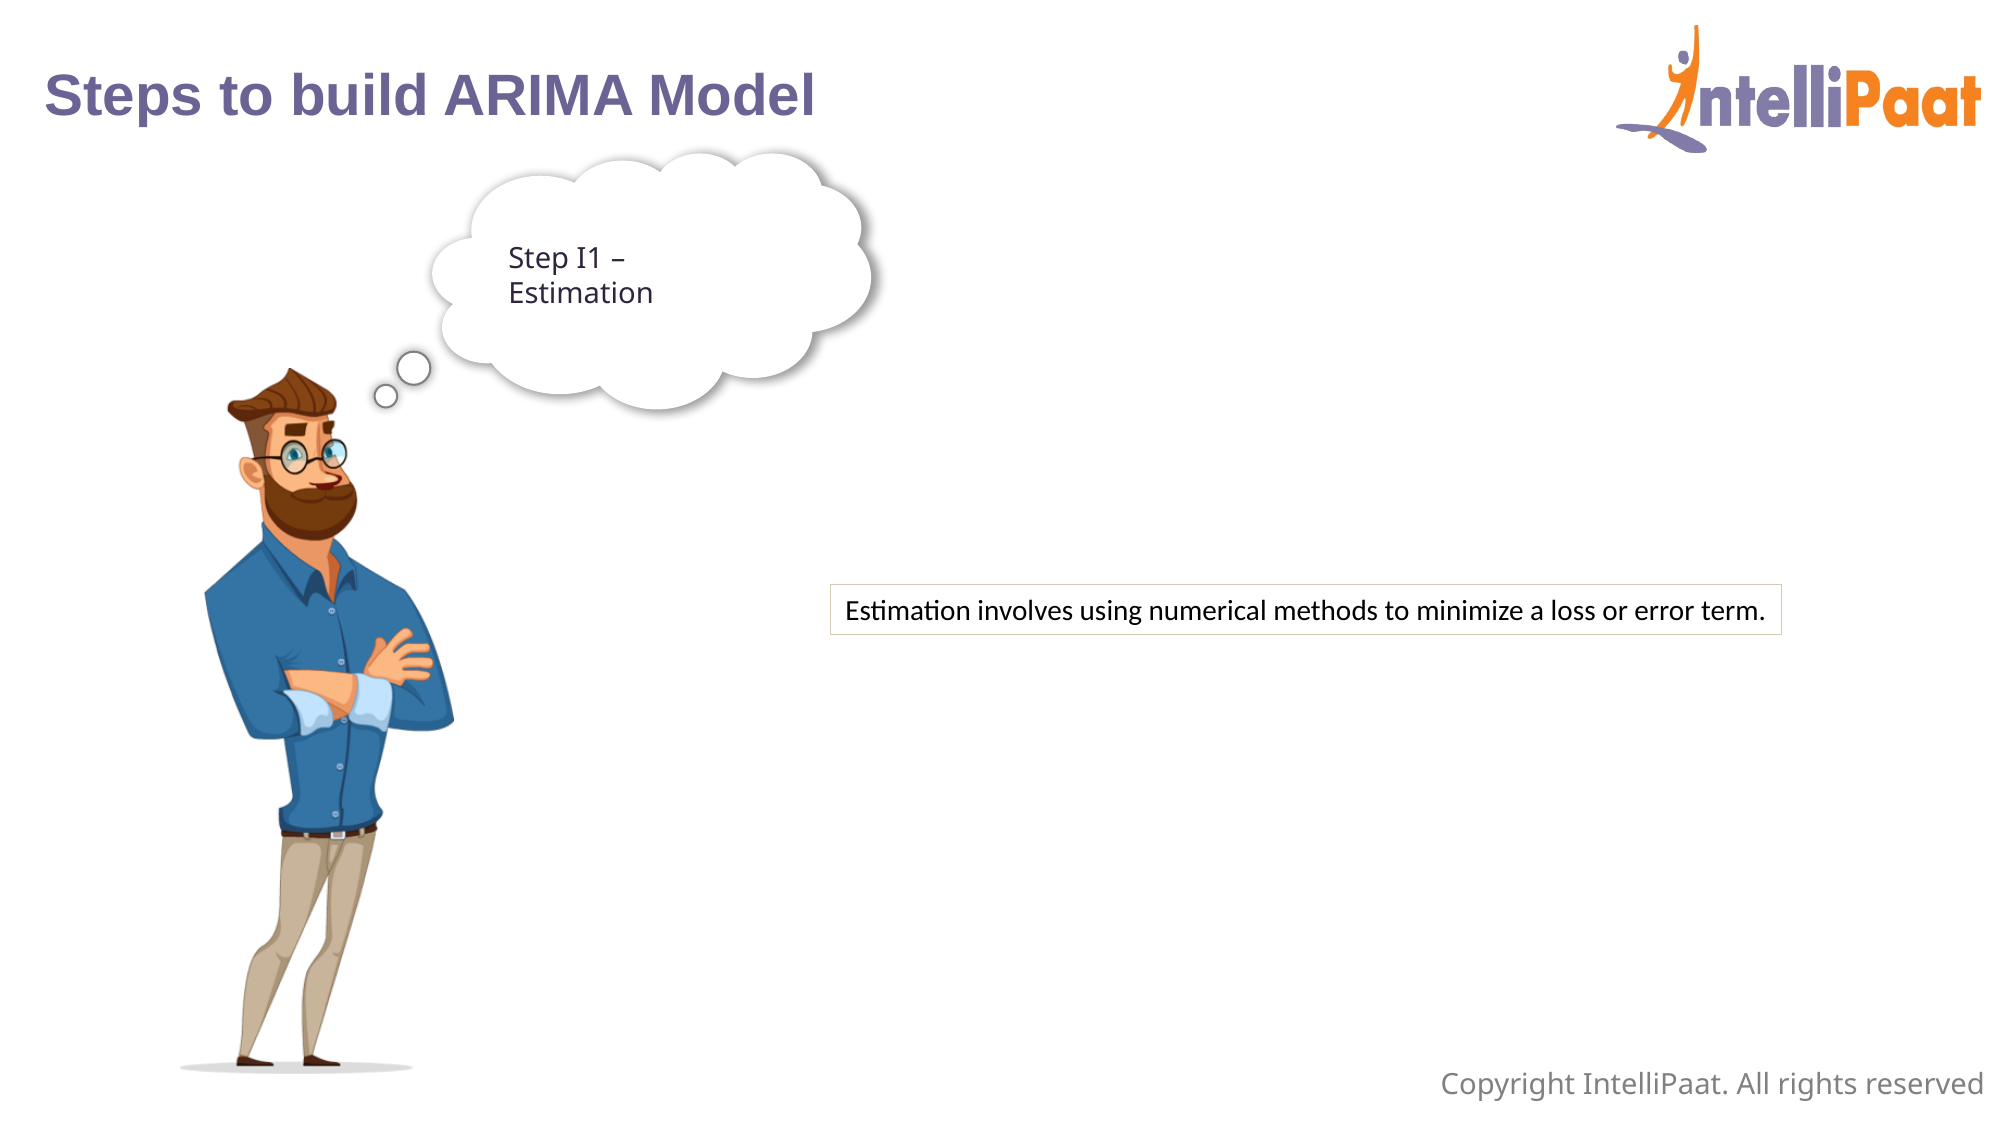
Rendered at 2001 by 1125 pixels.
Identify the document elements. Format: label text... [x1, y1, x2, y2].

text_box Steps to build ARIMA Model [44, 57, 911, 128]
text_box Estimation involves using numerical methods to minimize a loss or error term. [830, 584, 1782, 635]
picture [1616, 25, 1981, 153]
picture [180, 368, 454, 1074]
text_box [374, 153, 870, 408]
